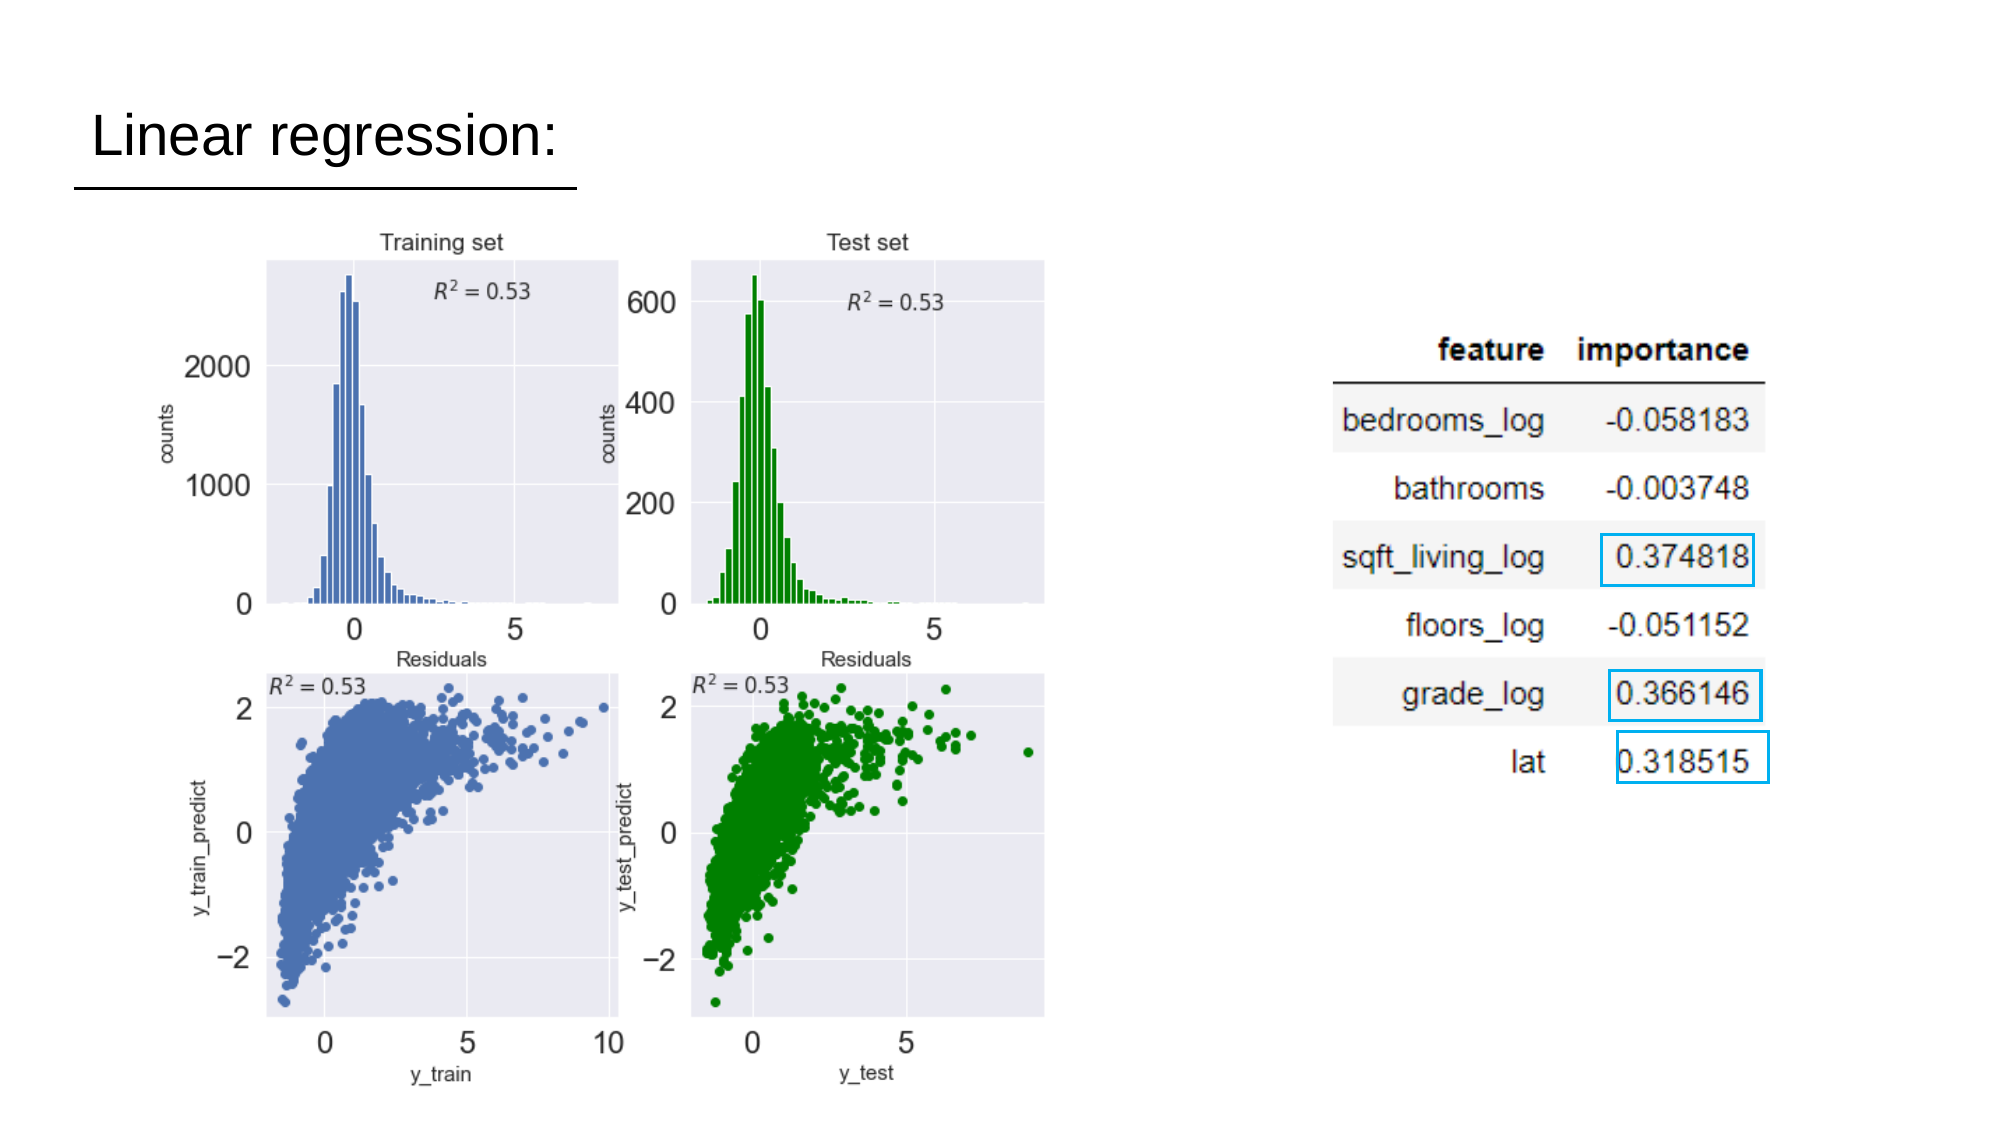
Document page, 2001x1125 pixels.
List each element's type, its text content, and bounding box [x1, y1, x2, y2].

picture [1332, 307, 1818, 822]
picture [148, 224, 1053, 1094]
text_box Linear regression: [76, 89, 575, 175]
